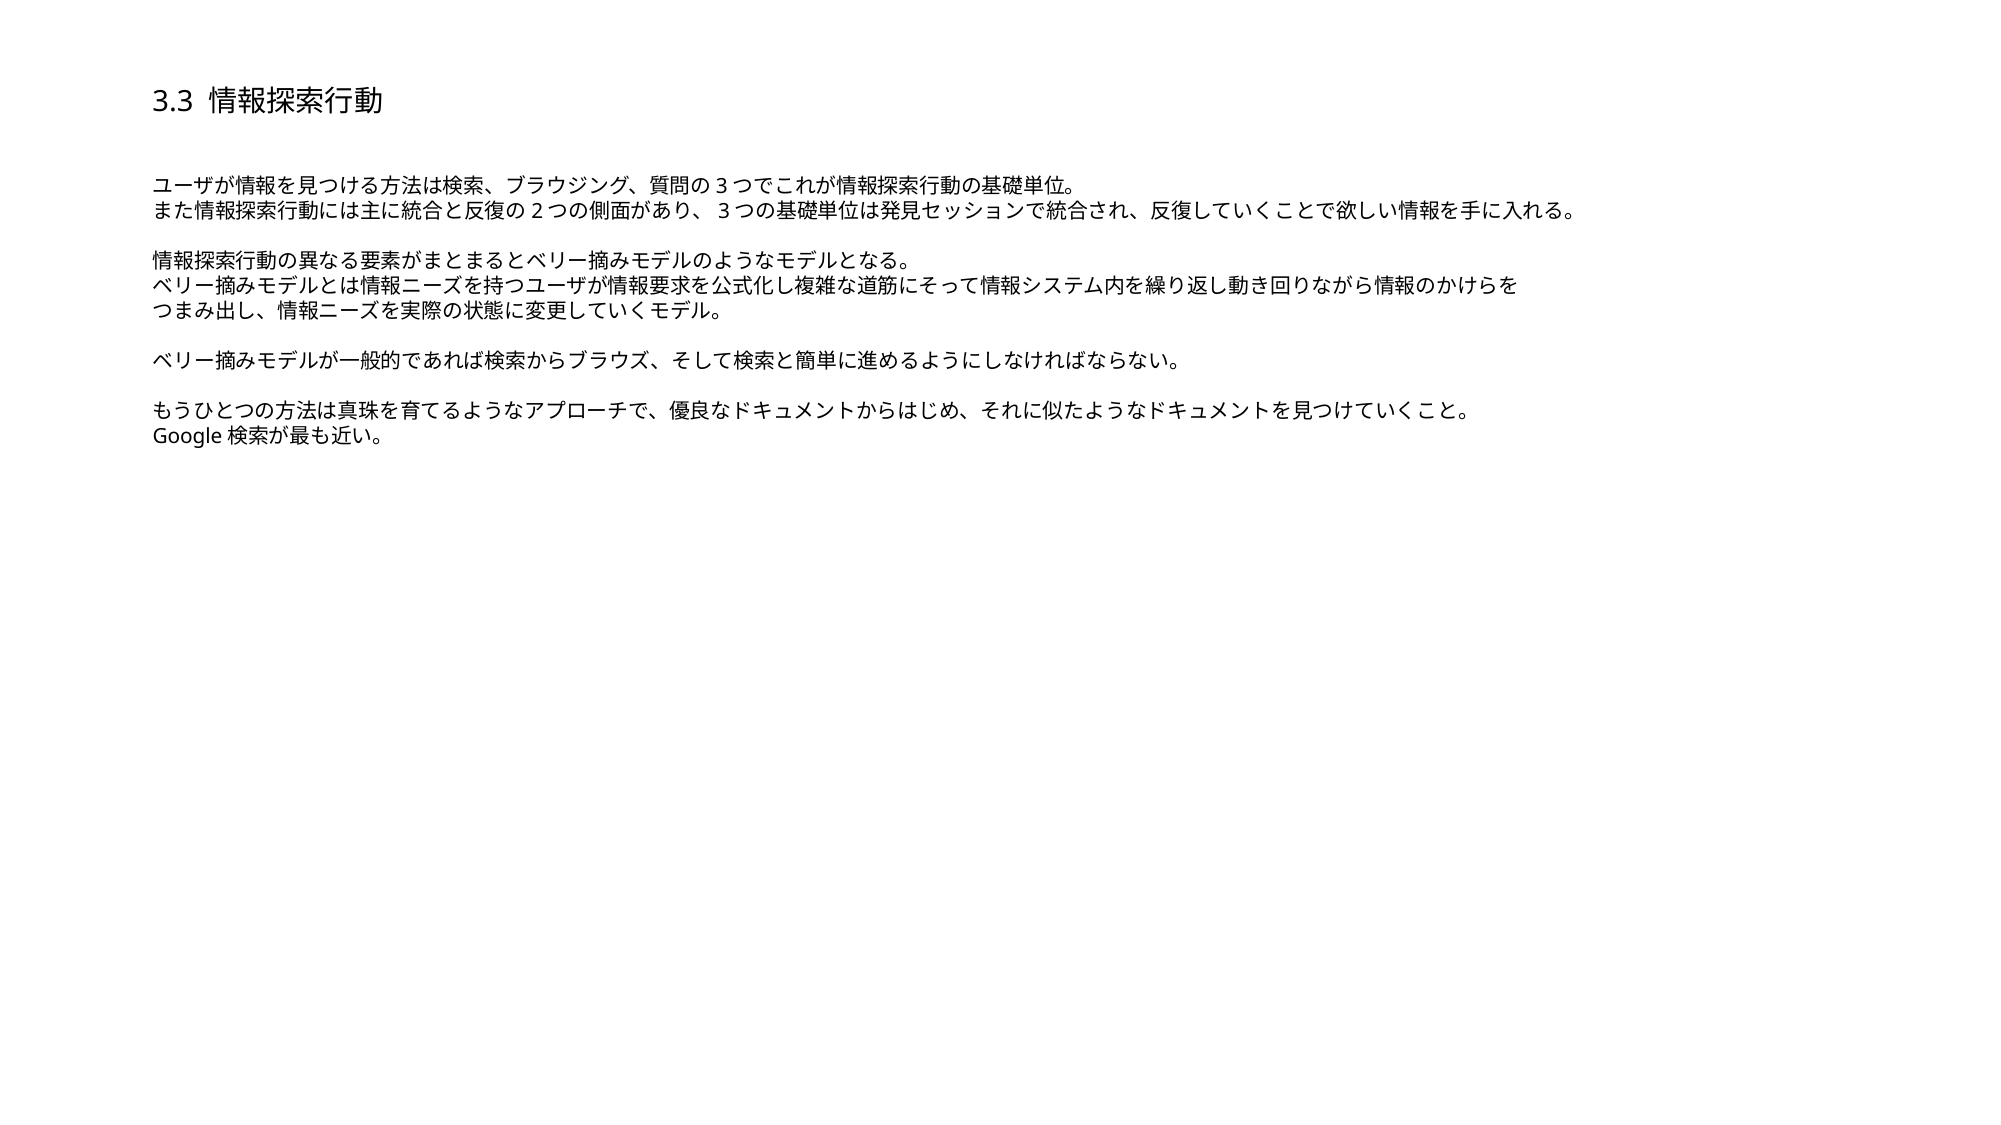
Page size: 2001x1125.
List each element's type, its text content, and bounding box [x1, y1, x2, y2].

text_box ユーザが情報を見つける方法は検索、ブラウジング、質問の3つでこれが情報探索行動の基礎単位。 また情報探索行動には主に統合と反復の2つの側面があり、3つの基礎単位は発見セッションで統合され、反復していくことで欲しい情報を手に入れる。 情報探索行動の異なる要素がまとまるとベリー摘みモデルのようなモデルとなる。 ベリー摘みモデルとは情報ニーズを持つユーザが情報要求を公式化し複雑な道筋にそって情報システム内を繰り返し動き回りながら情報のかけらを つまみ出し、情報ニーズを実際の状態に変更していくモデル。 ベリー摘みモデルが一般的であれば検索からブラウズ、そして検索と簡単に進めるようにしなければならない。 もうひとつの方法は真珠を育てるようなアプローチで、優良なドキュメントからはじめ、それに似たようなドキュメントを見つけていくこと。 Google検索が最も近い。 [137, 165, 1600, 456]
title 3.3 情報探索行動 [137, 59, 1863, 145]
